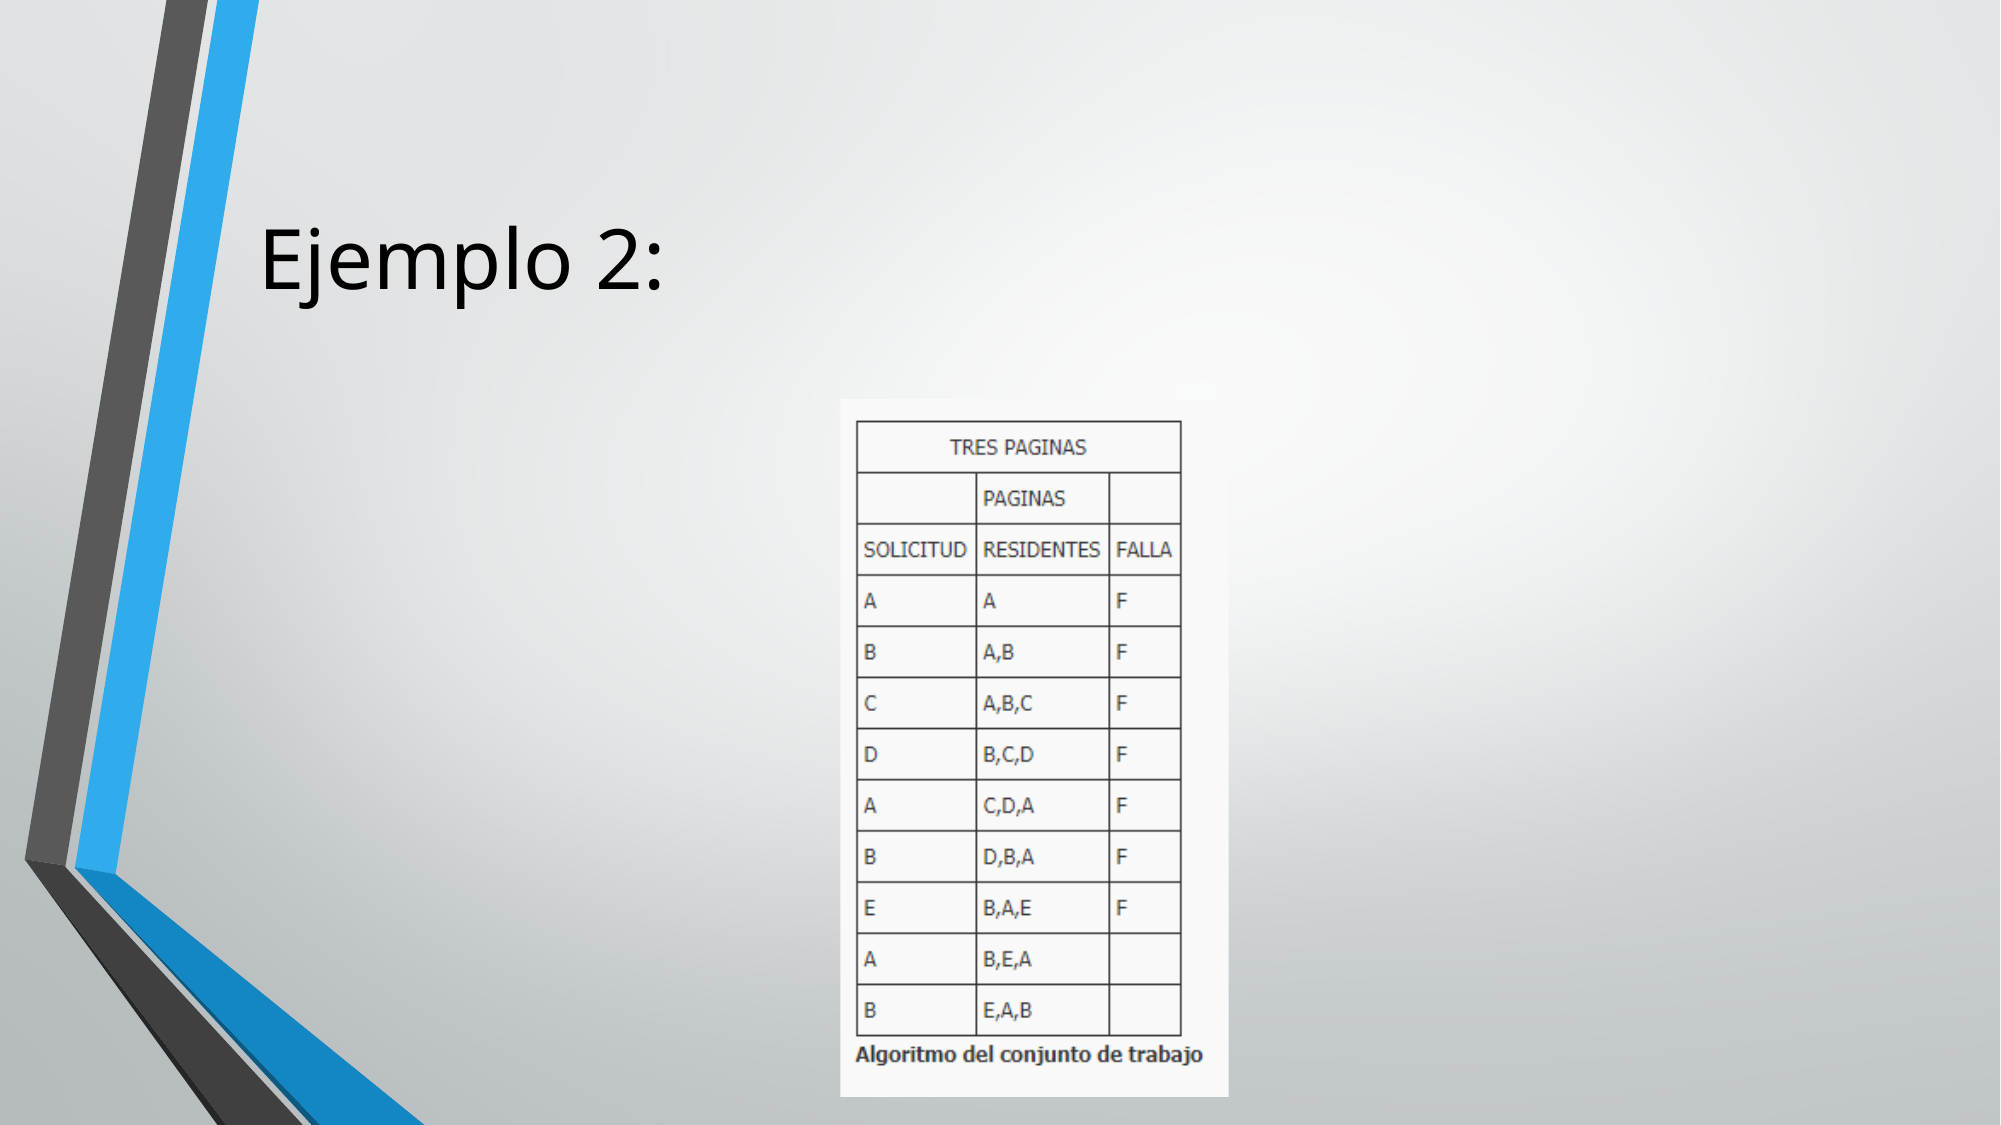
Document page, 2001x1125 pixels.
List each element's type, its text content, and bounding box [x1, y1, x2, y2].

title Ejemplo 2: [243, 112, 1887, 400]
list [840, 399, 1229, 1097]
